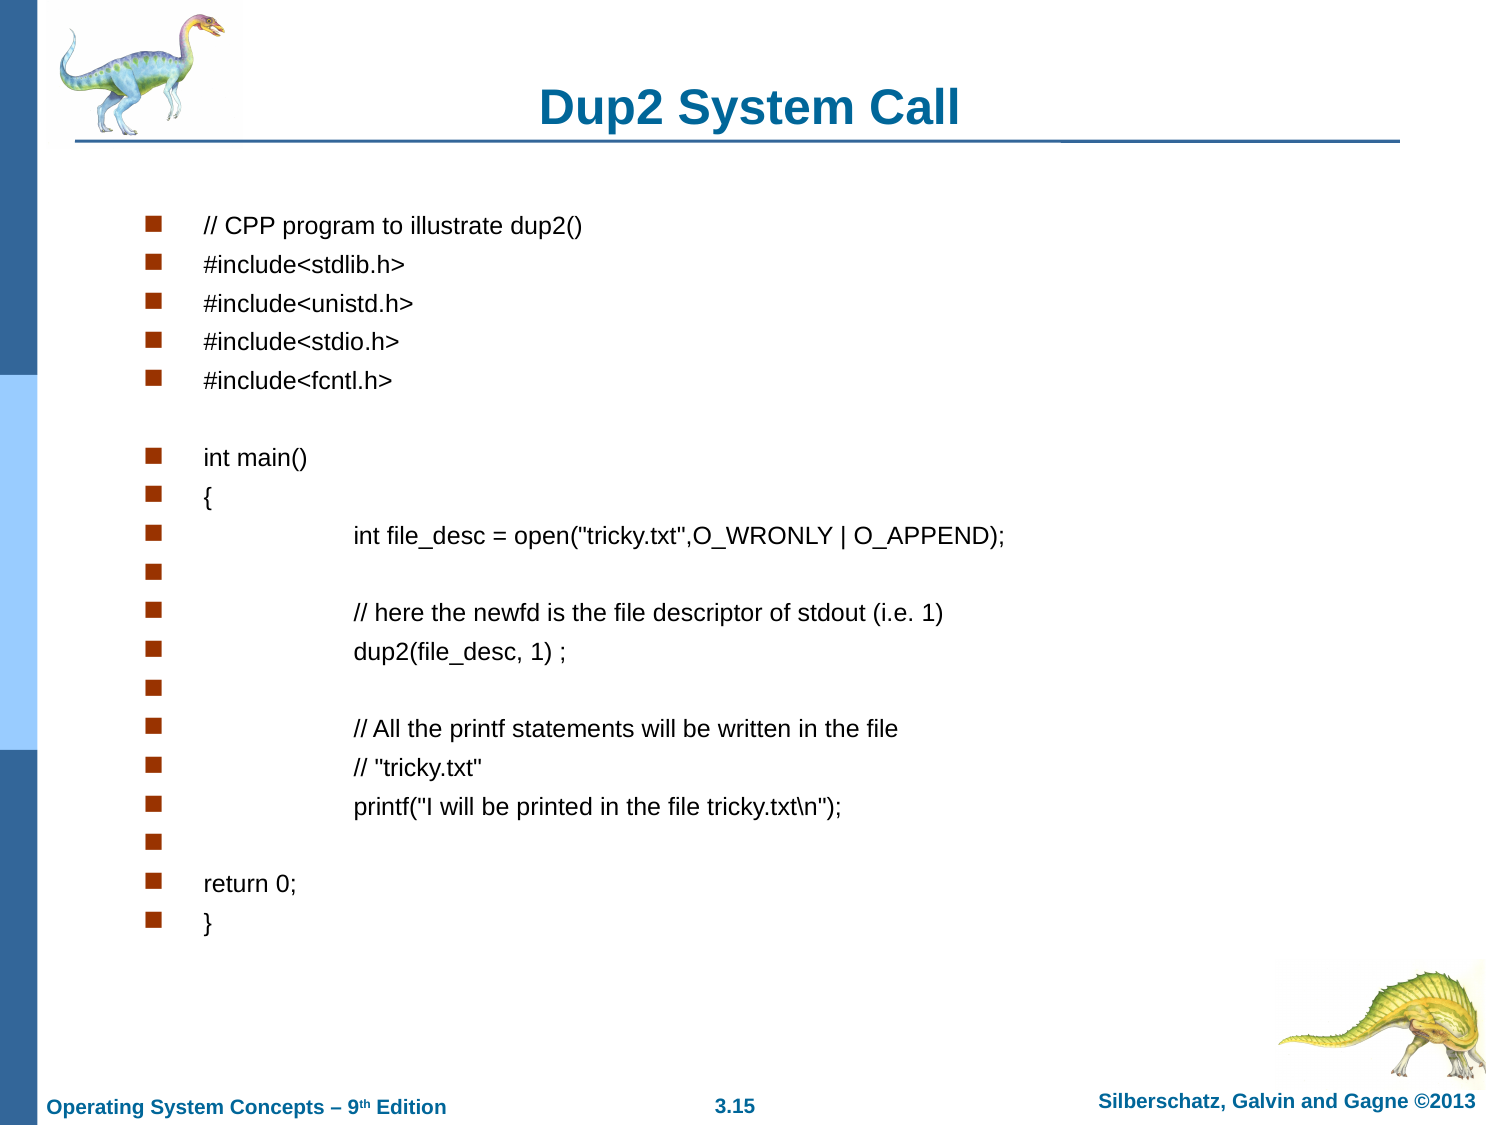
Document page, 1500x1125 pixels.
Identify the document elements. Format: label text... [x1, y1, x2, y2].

title Dup2 System Call [75, 21, 1425, 142]
picture [1275, 959, 1486, 1090]
list // CPP program to illustrate dup2() #include<stdlib.h> #include<unistd.h> #include<stdio.h> #include<fcntl.h> int main() { int file_desc = open("tricky.txt",O_WRONLY | O_APPEND); // here the newfd is the file descriptor of stdout (i.e. 1) dup2(file_desc, 1) ; // All the printf statements will be written in the file // "tricky.txt" printf("I will be printed in the file tricky.txt\n"); return 0; } [132, 202, 1483, 946]
picture [46, 0, 243, 149]
